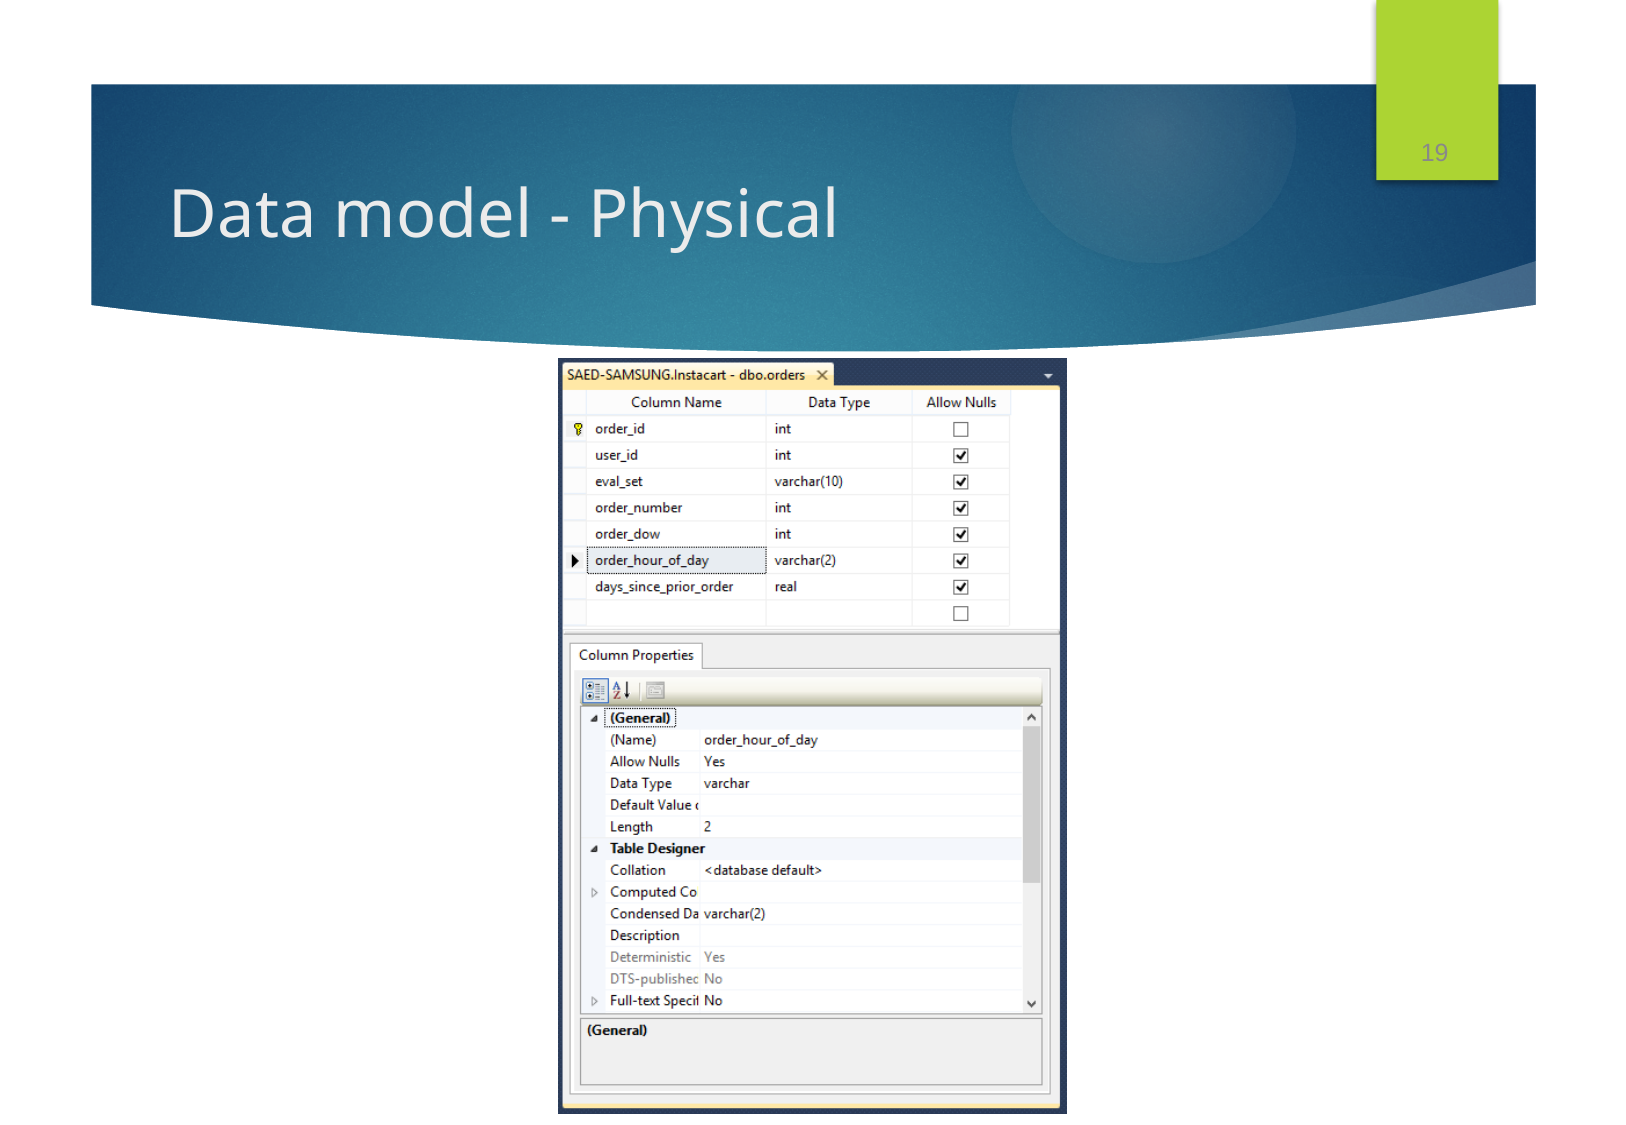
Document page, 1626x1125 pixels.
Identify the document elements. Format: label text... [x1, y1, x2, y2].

slide_number 19 [1364, 48, 1506, 175]
picture [558, 357, 1067, 1114]
title Data model - Physical [153, 152, 1282, 269]
